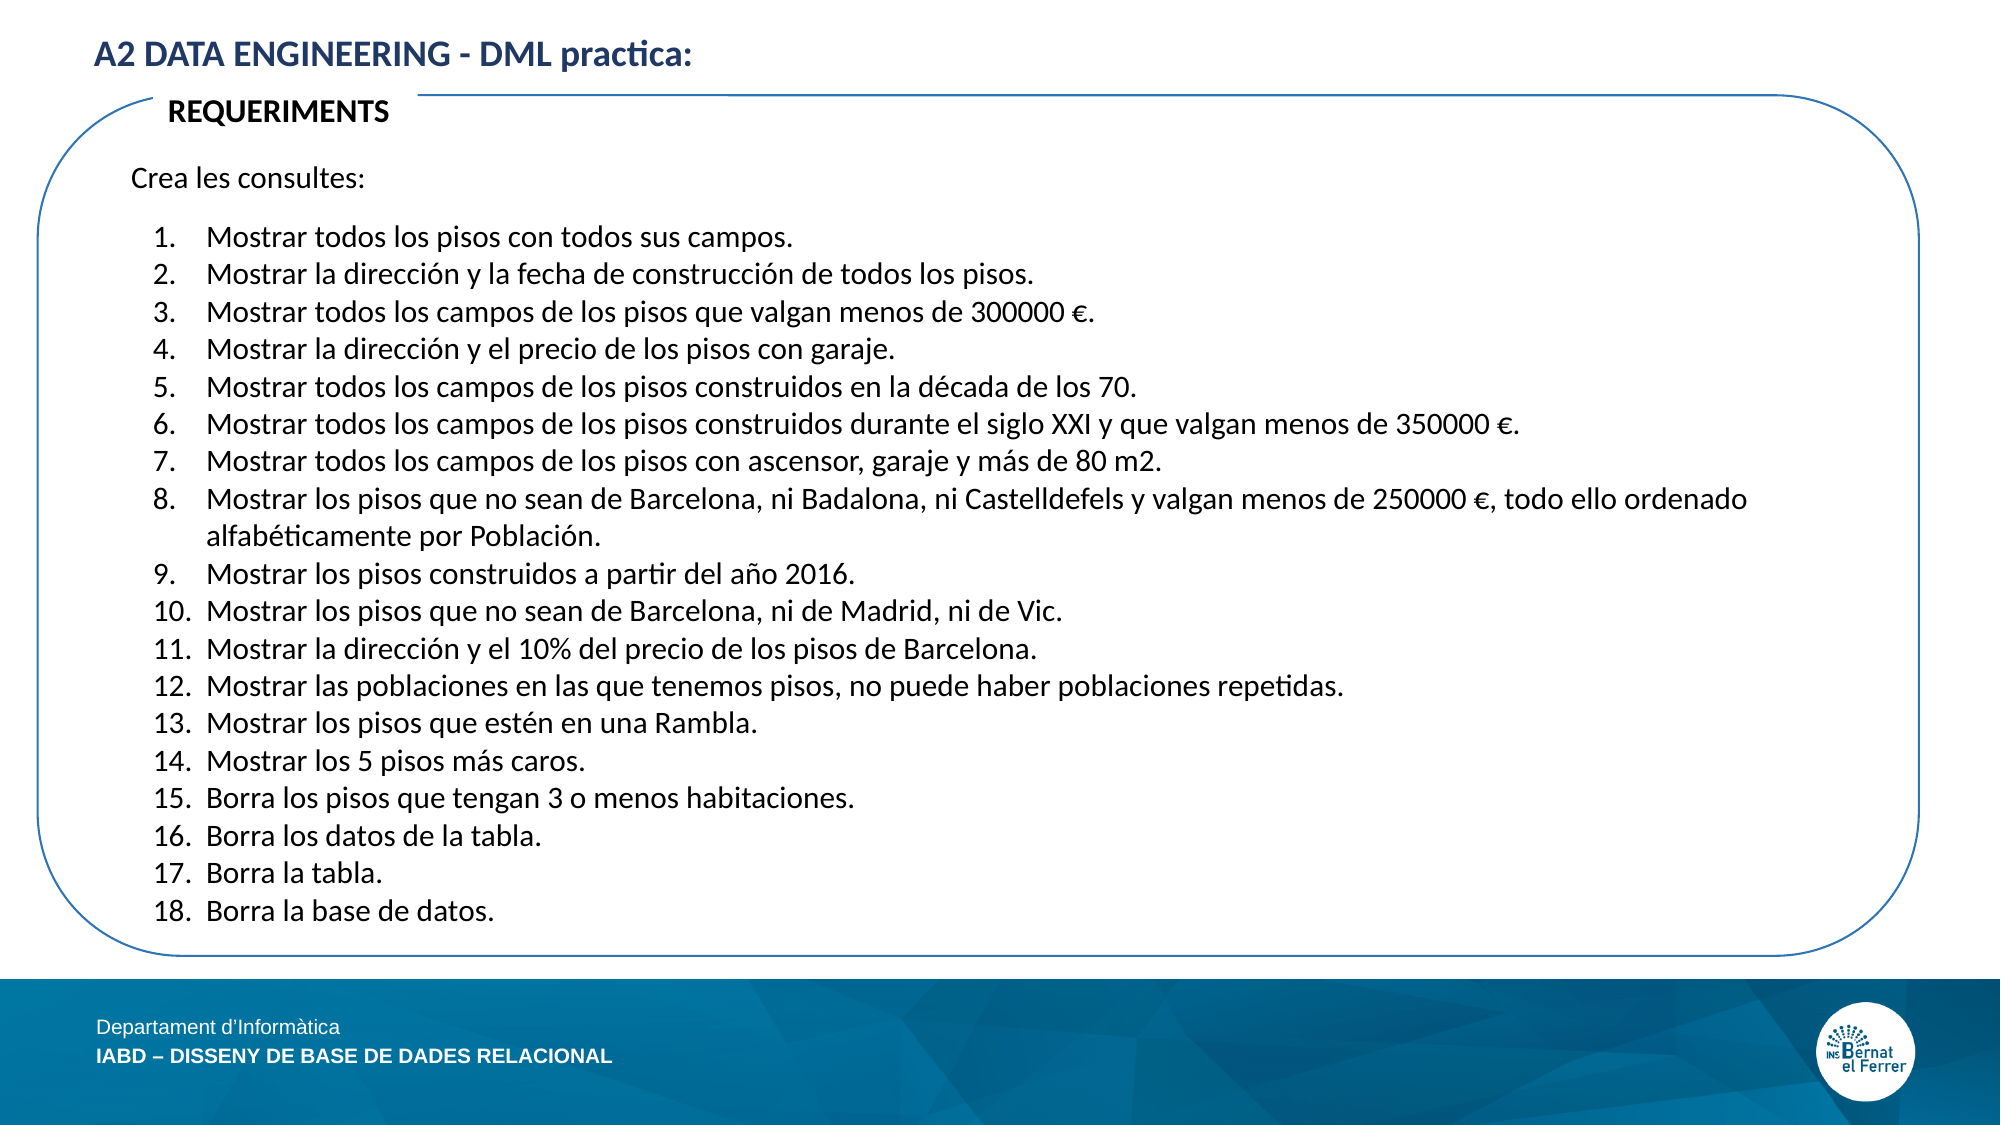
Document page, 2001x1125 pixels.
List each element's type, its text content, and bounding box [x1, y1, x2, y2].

picture [103, 1049, 115, 1062]
picture [587, 1049, 598, 1062]
picture [346, 1049, 356, 1062]
picture [283, 1049, 293, 1062]
picture [572, 1049, 579, 1062]
picture [520, 1049, 531, 1062]
picture [415, 1049, 426, 1062]
picture [366, 1049, 377, 1062]
picture [302, 1049, 314, 1062]
picture [381, 1049, 391, 1062]
picture [459, 1050, 469, 1063]
picture [445, 1049, 456, 1062]
picture [507, 1049, 517, 1062]
picture [1817, 1003, 1915, 1101]
picture [192, 1050, 203, 1063]
picture [534, 1049, 546, 1063]
picture [317, 1049, 328, 1062]
picture [133, 1049, 145, 1062]
picture [430, 1049, 442, 1062]
text_box REQUERIMENTS [153, 81, 418, 137]
picture [248, 1049, 255, 1062]
text_box [1902, 171, 1919, 880]
picture [206, 1050, 216, 1063]
picture [240, 1049, 245, 1062]
picture [478, 1049, 490, 1062]
text_box [37, 95, 1889, 941]
picture [332, 1050, 343, 1063]
picture [268, 1049, 280, 1062]
picture [233, 1049, 240, 1062]
picture [555, 1049, 568, 1063]
picture [220, 1049, 230, 1062]
picture [493, 1049, 504, 1062]
picture [579, 1049, 583, 1062]
picture [98, 1020, 104, 1033]
picture [118, 1049, 130, 1062]
text_box Crea les consultes: Mostrar todos los pisos con todos sus campos. Mostrar la dirección y la fecha de construcción de todos los pisos. Mostrar todos los campos de los pisos que valgan menos de 300000 €. Mostrar la dirección y el precio de los pisos con garaje. Mostrar todos los campos de los pisos construidos en la década de los 70. Mostrar todos los campos de los pisos construidos durante el siglo XXI y que valgan menos de 350000 €. Mostrar todos los campos de los pisos con ascensor, garaje y más de 80 m2. Mostrar los pisos que no sean de Barcelona, ni Badalona, ni Castelldefels y valgan menos de 250000 €, todo ello ordenado alfabéticamente por Población. Mostrar los pisos construidos a partir del año 2016. Mostrar los pisos que no sean de Barcelona, ni de Madrid, ni de Vic. Mostrar la dirección y el 10% del precio de los pisos de Barcelona. Mostrar las poblaciones en las que tenemos pisos, no puede haber poblaciones repetidas. Mostrar los pisos que estén en una Rambla. Mostrar los 5 pisos más caros. Borra los pisos que tengan 3 o menos habitaciones. Borra los datos de la tabla. Borra la tabla. Borra la base de datos. [116, 150, 1902, 977]
text_box A2 DATA ENGINEERING - DML practica: [79, 20, 750, 81]
picture [172, 1049, 183, 1062]
picture [602, 1049, 611, 1062]
picture [400, 1049, 412, 1062]
